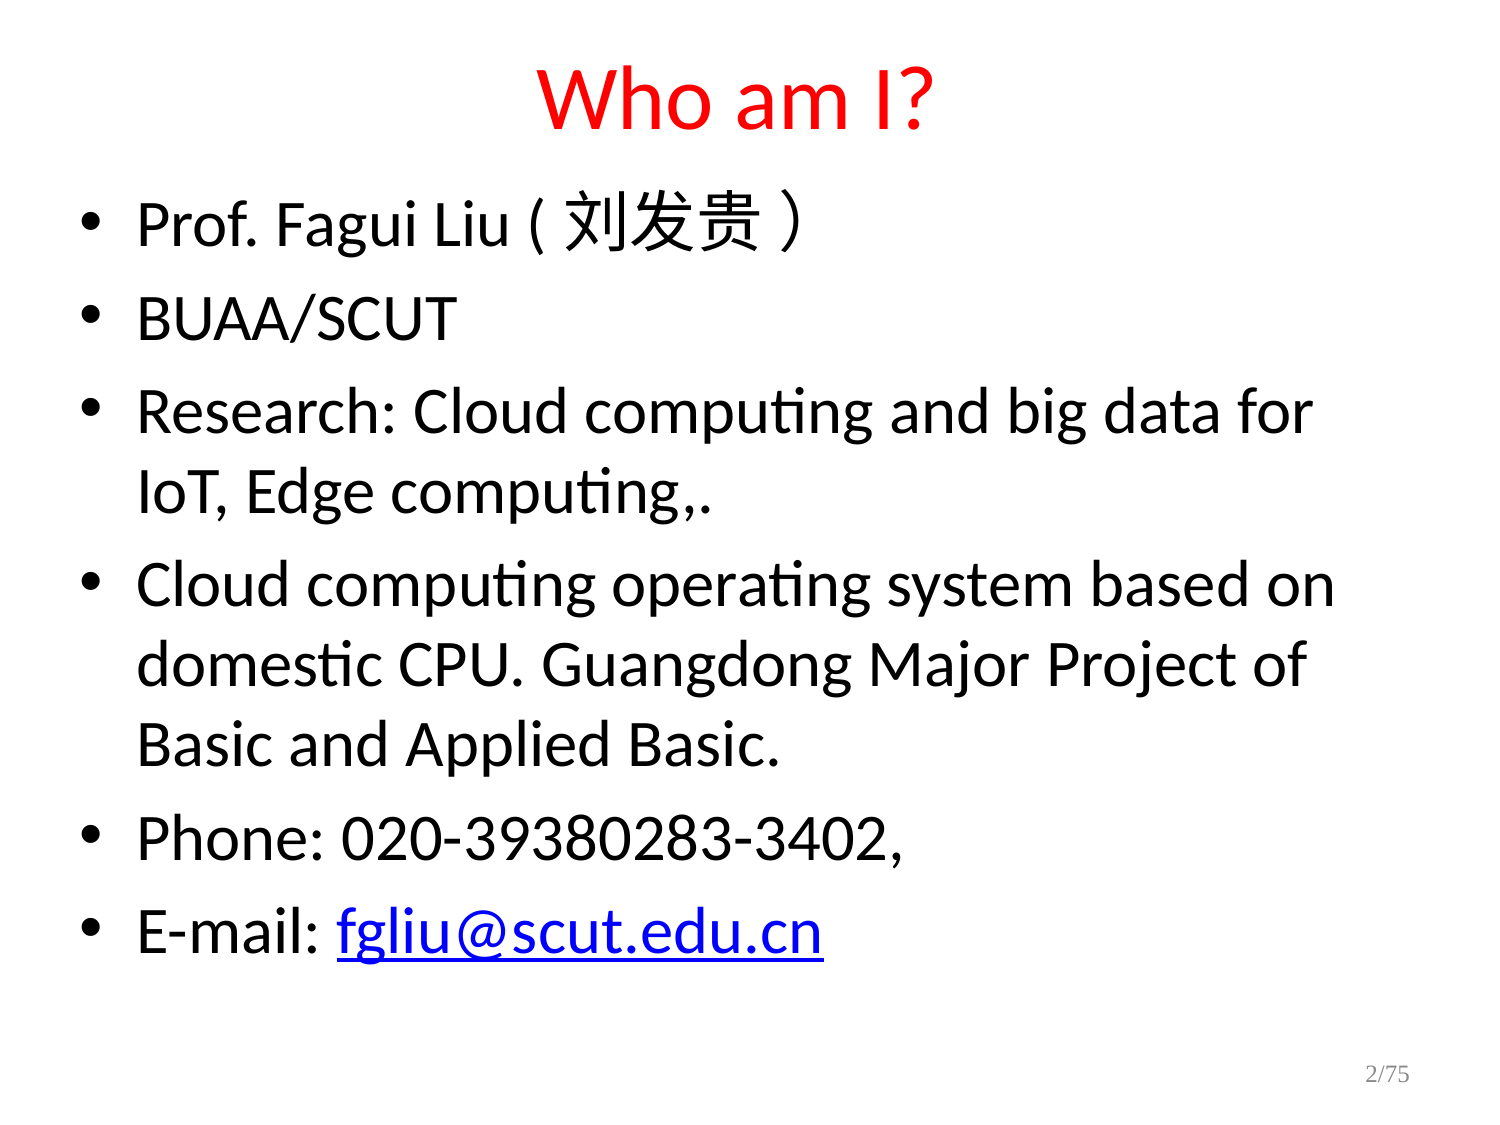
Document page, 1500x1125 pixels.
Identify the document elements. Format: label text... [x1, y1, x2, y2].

list Prof. Fagui Liu (刘发贵 ） BUAA/SCUT Research: Cloud computing and big data for IoT, Edge computing,. Cloud computing operating system based on domestic CPU. Guangdong Major Project of Basic and Applied Basic. Phone: 020-39380283-3402, E-mail: fgliu@scut.edu.cn [64, 172, 1436, 973]
slide_number 2/75 [1074, 1042, 1425, 1103]
title Who am I? [87, 24, 1388, 162]
